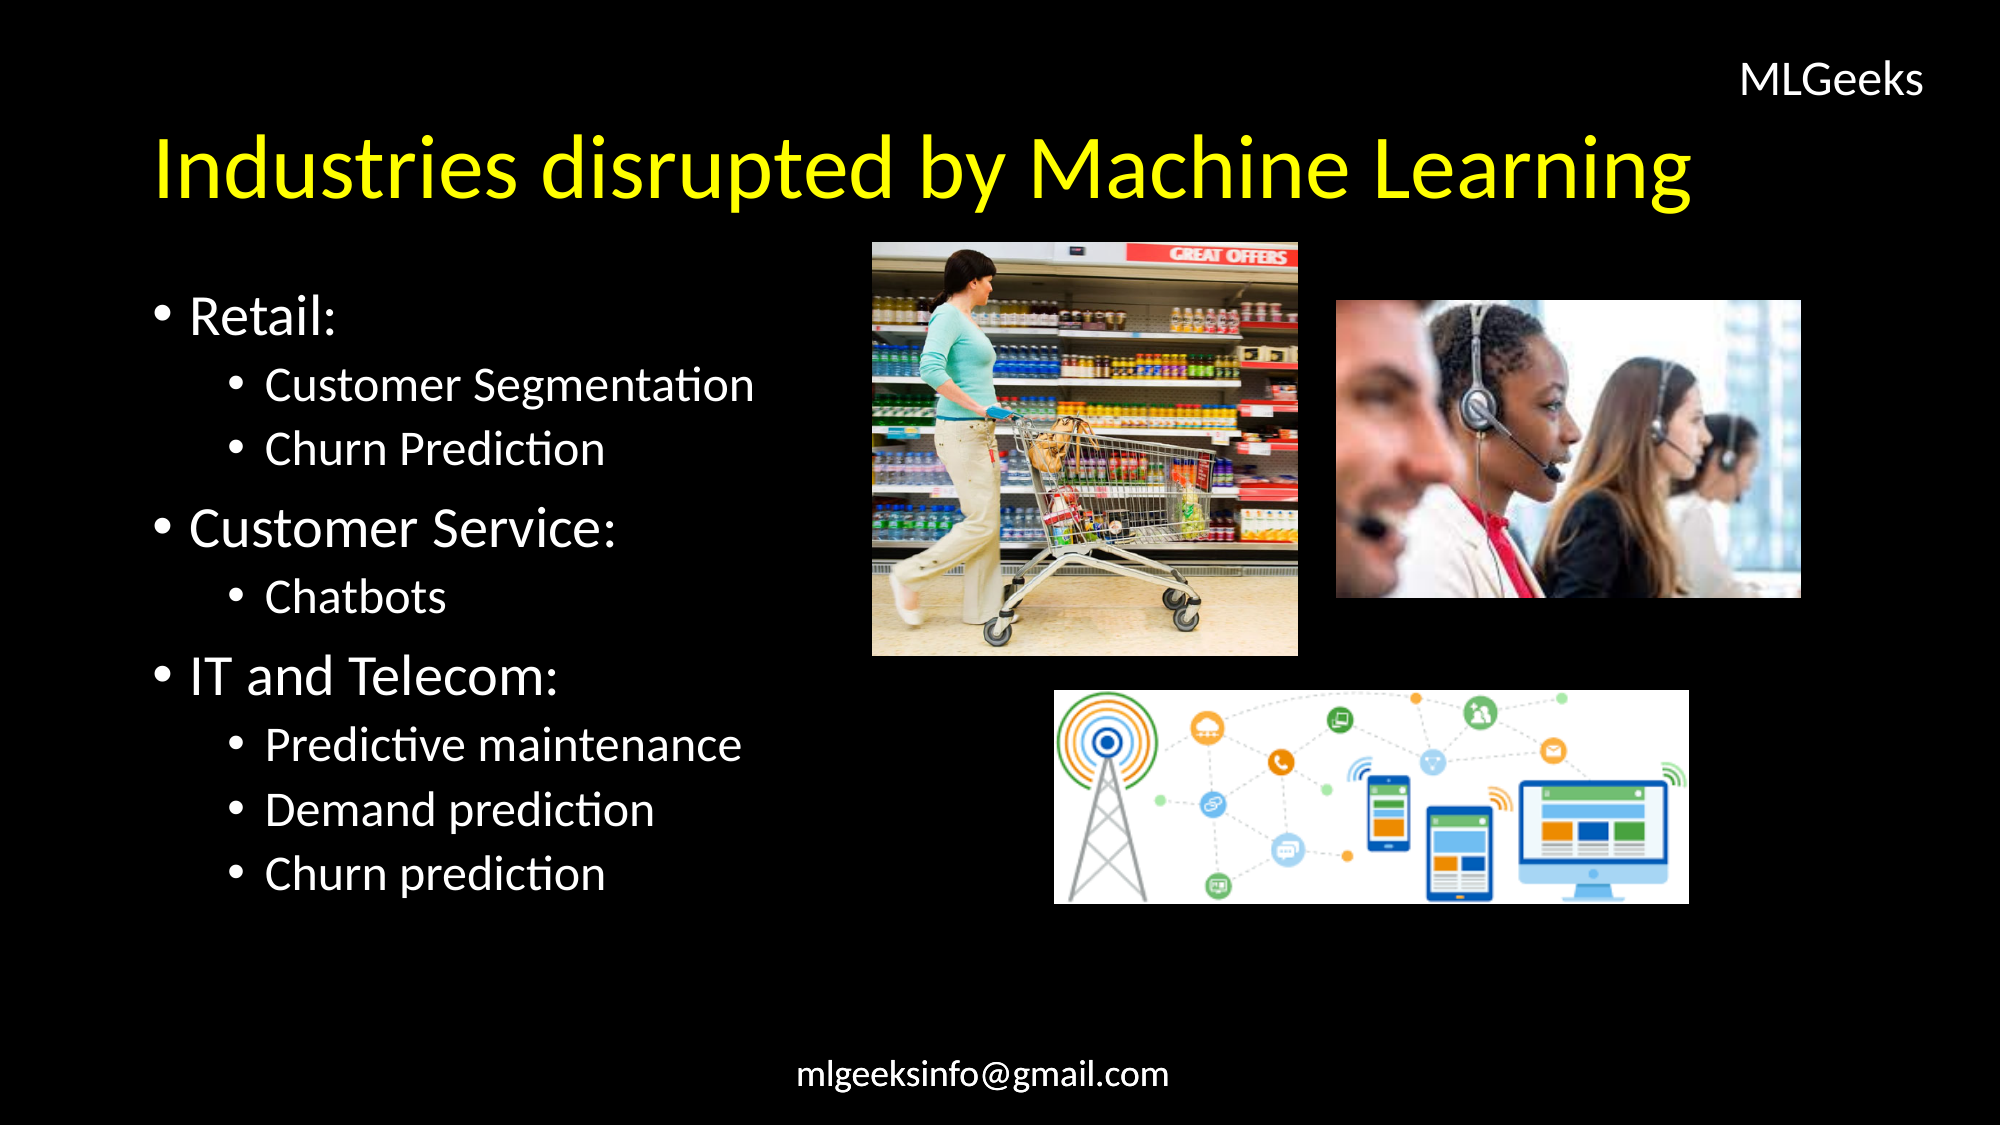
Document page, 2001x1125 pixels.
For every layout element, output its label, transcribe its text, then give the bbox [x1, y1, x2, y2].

title Industries disrupted by Machine Learning [137, 59, 1863, 277]
picture [1336, 300, 1801, 599]
picture [1054, 690, 1690, 904]
list Retail: Customer Segmentation Churn Prediction Customer Service: Chatbots IT and Telecom: Predictive maintenance Demand prediction Churn prediction [137, 277, 1863, 992]
picture [871, 242, 1298, 657]
